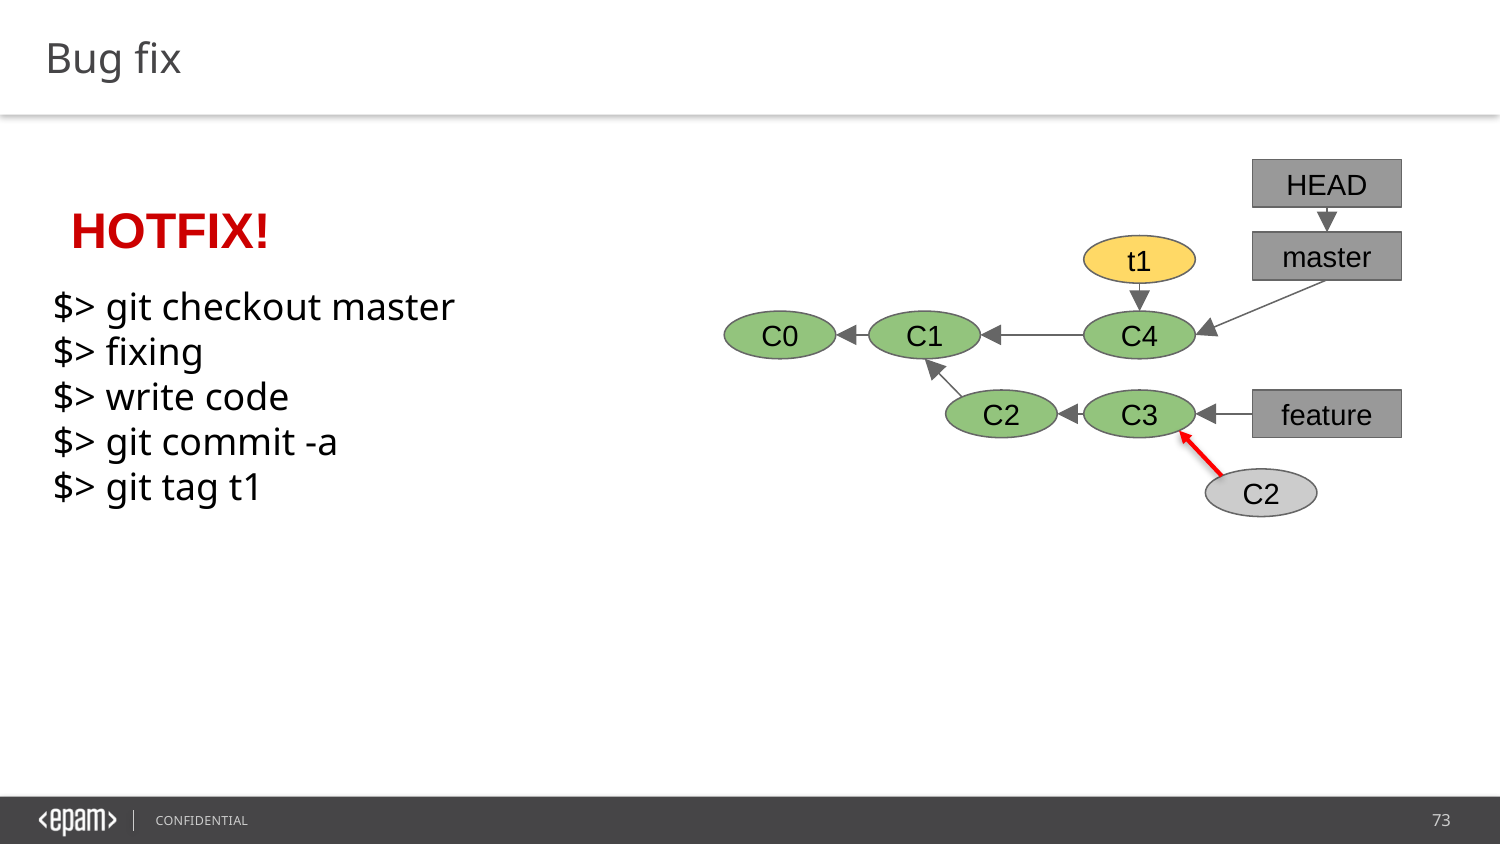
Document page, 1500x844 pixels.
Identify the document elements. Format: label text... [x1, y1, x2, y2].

text_box master [1252, 232, 1402, 280]
text_box HEAD [1252, 159, 1402, 208]
text_box С3 [1083, 390, 1196, 438]
text_box С1 [868, 311, 981, 359]
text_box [1195, 279, 1328, 336]
text_box t1 [1083, 235, 1196, 284]
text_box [924, 358, 963, 398]
text_box feature [1252, 390, 1402, 438]
text_box С4 [1083, 311, 1193, 359]
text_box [1178, 430, 1222, 477]
text_box С0 [724, 311, 836, 359]
text_box С2 [1205, 468, 1317, 517]
text_box $> git checkout master $> fixing $> write code $> git commit -a $> git tag t1 [37, 267, 693, 512]
list Bug fix [0, 0, 1500, 115]
text_box HOTFIX! [55, 183, 336, 281]
text_box С2 [945, 390, 1058, 438]
picture [38, 808, 117, 837]
